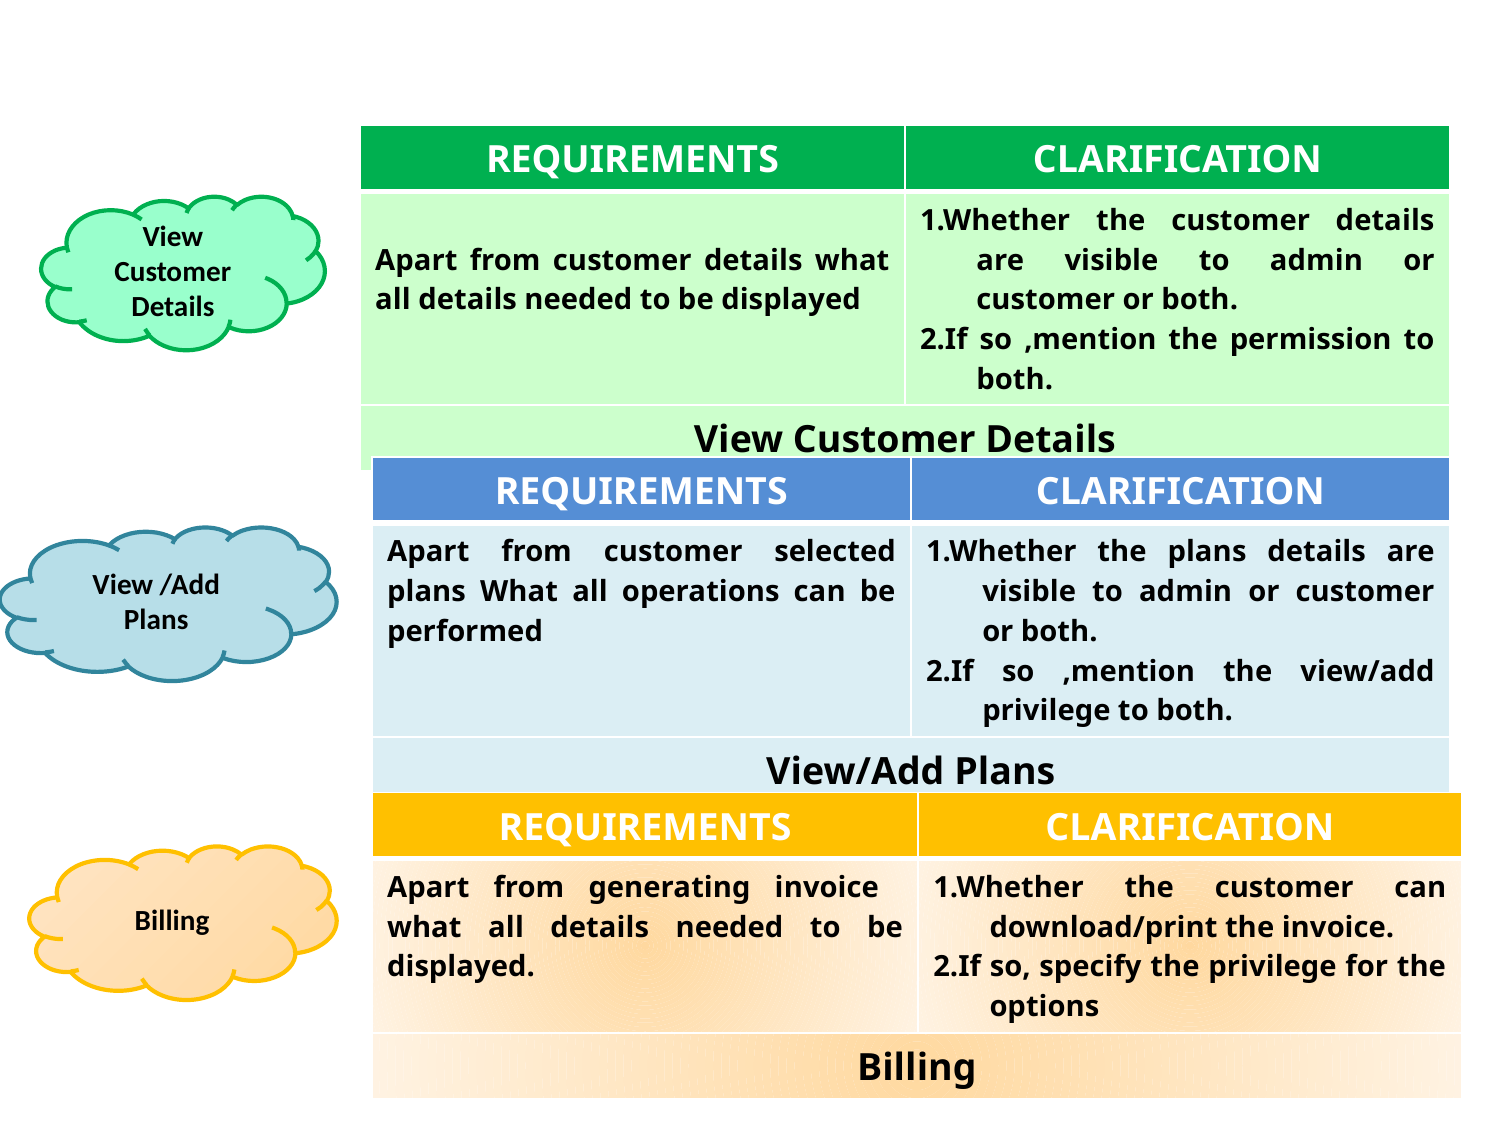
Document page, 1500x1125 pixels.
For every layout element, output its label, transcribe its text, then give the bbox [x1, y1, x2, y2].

table_cell 1.Whether the plans details are visible to admin or customer or both. 2.If so ,mention the view/add privilege to both. [912, 526, 1449, 736]
table_cell Apart from customer selected plans What all operations can be performed [373, 526, 910, 736]
table_header CLARIFICATION [912, 458, 1449, 520]
table_header REQUIREMENTS [373, 458, 910, 520]
table_cell Apart from generating invoice what all details needed to be displayed. [373, 861, 917, 1032]
table_cell Billing [373, 1034, 1461, 1098]
table_cell Apart from customer details what all details needed to be displayed [361, 194, 904, 404]
table_cell View/Add Plans [373, 738, 1449, 792]
table_header REQUIREMENTS [373, 793, 917, 856]
text_box View /Add Plans [0, 525, 339, 684]
table_cell 1.Whether the customer details are visible to admin or customer or both. 2.If so ,mention the permission to both. [906, 194, 1449, 404]
table_header CLARIFICATION [919, 793, 1461, 856]
text_box Billing [27, 844, 339, 1003]
table_header CLARIFICATION [906, 126, 1449, 189]
table_header REQUIREMENTS [361, 126, 904, 189]
table_cell 1.Whether the customer can download/print the invoice. 2.If so, specify the privilege for the options [919, 861, 1461, 1032]
table_cell View Customer Details [361, 406, 1449, 470]
text_box View Customer Details [38, 194, 328, 353]
